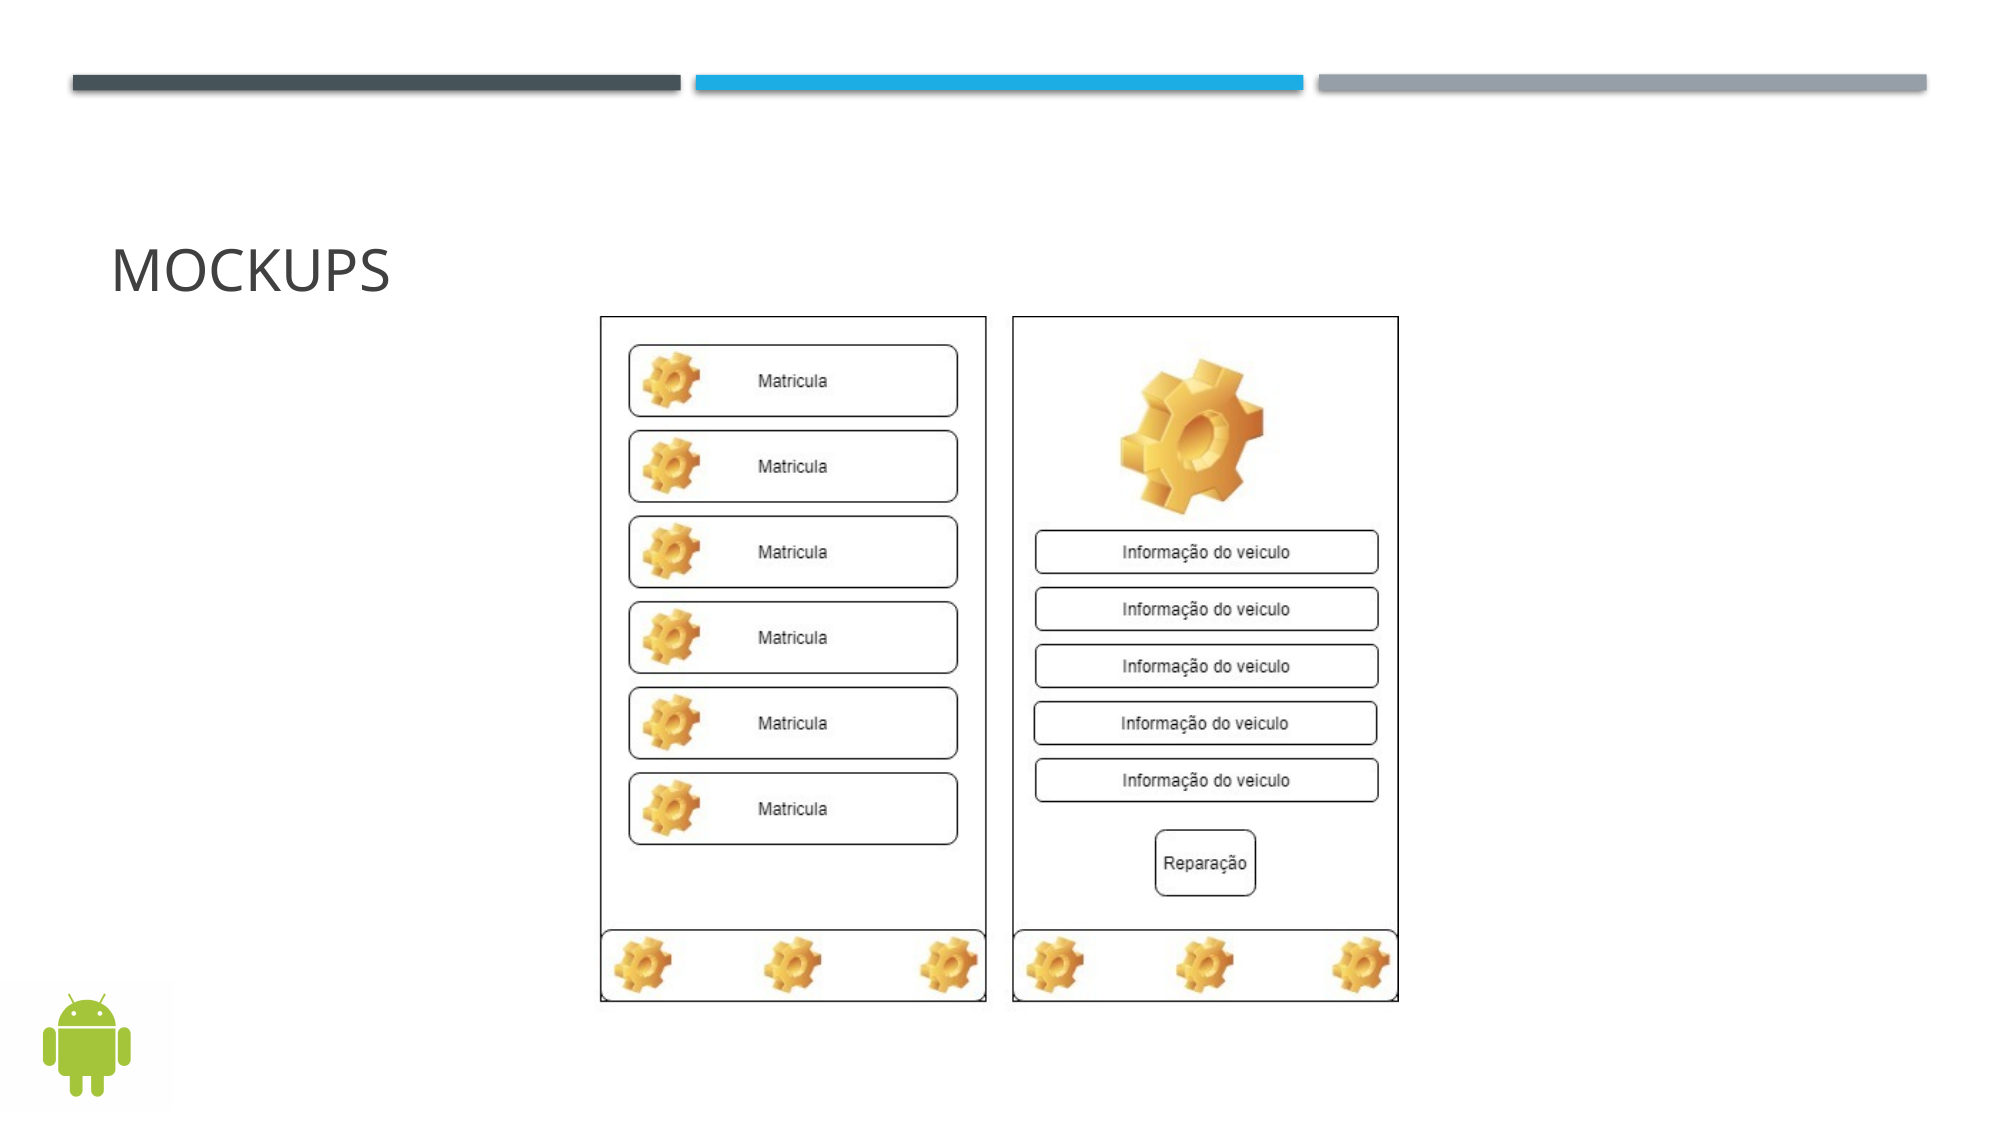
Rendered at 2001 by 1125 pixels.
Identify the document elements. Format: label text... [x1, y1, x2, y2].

picture [590, 305, 1410, 1017]
title Mockups [95, 115, 1905, 311]
picture [0, 979, 174, 1111]
